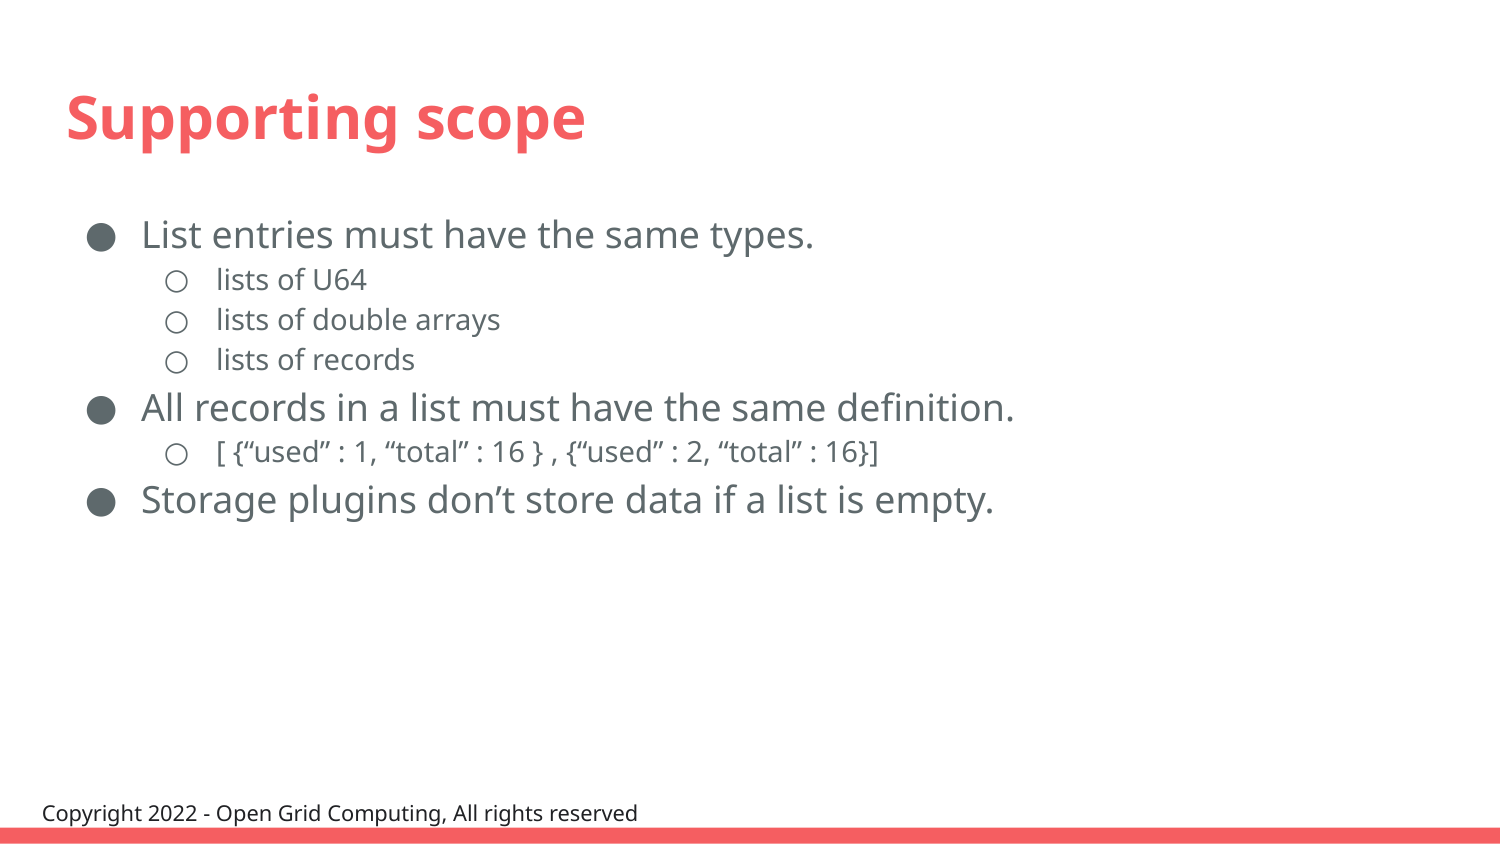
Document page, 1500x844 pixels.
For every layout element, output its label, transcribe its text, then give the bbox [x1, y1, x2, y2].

list List entries must have the same types. lists of U64 lists of double arrays lists of records All records in a list must have the same definition. [ {“used” : 1, “total” : 16 } , {“used” : 2, “total” : 16}] Storage plugins don’t store data if a list is empty. [51, 189, 1449, 750]
title Supporting scope [51, 64, 1449, 167]
